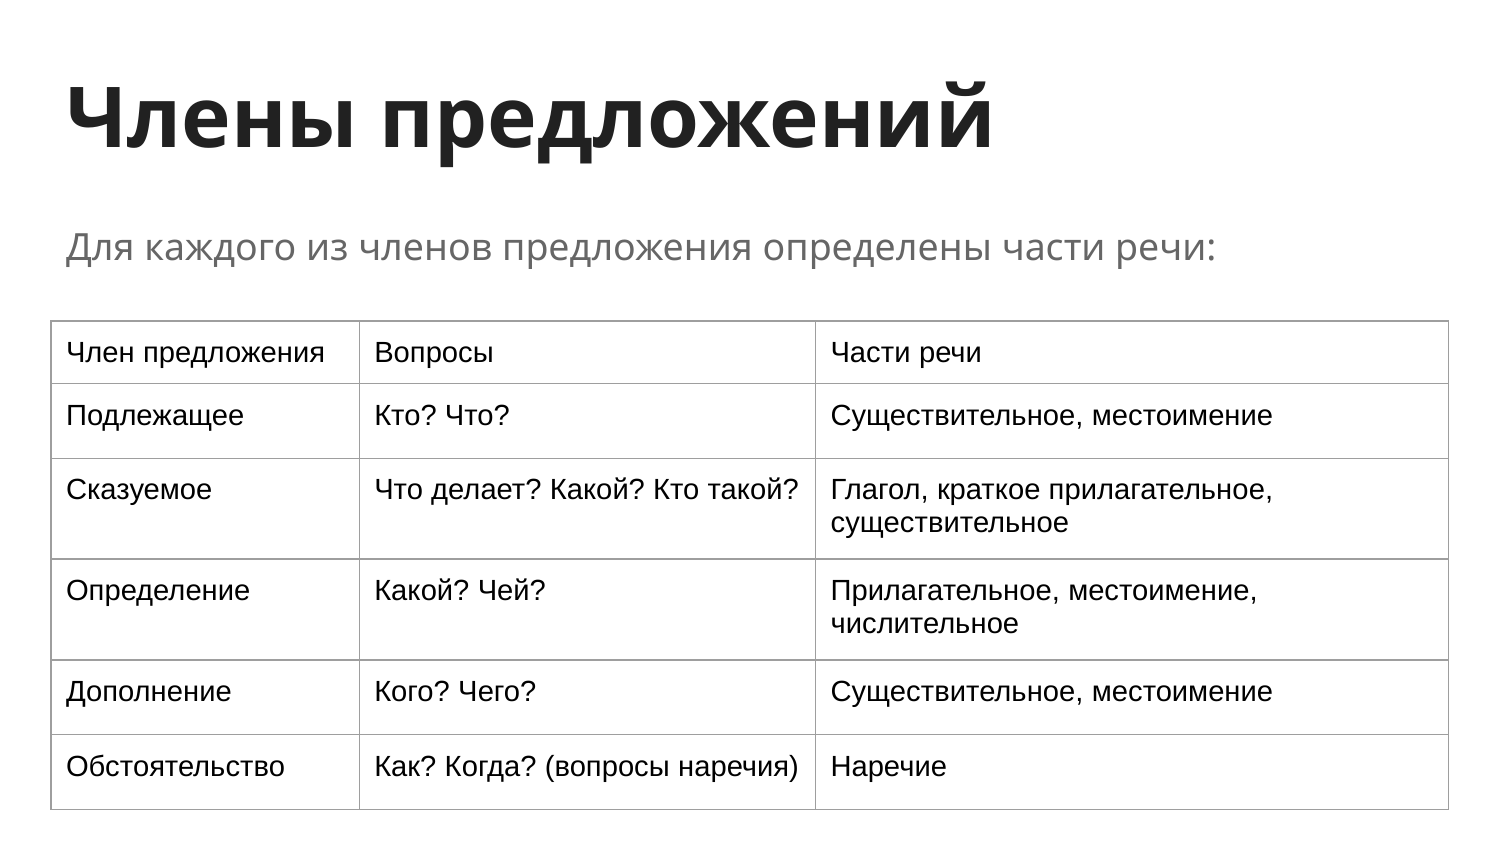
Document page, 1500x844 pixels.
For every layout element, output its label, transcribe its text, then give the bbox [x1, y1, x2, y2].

title Члены предложений [51, 48, 1449, 180]
table_cell Как? Когда? (вопросы наречия) [360, 735, 815, 809]
table_header Член предложения [52, 322, 359, 383]
table_header Вопросы [360, 322, 815, 383]
table_cell Кто? Что? [360, 384, 815, 458]
table_cell Существительное, местоимение [816, 661, 1448, 734]
table_cell Дополнение [52, 661, 359, 734]
list Для каждого из членов предложения определены части речи: [51, 201, 1449, 320]
table_cell Наречие [816, 735, 1448, 809]
table_cell Глагол, краткое прилагательное, существительное [816, 459, 1448, 558]
table_cell Подлежащее [52, 384, 359, 458]
table_cell Обстоятельство [52, 735, 359, 809]
table_cell Существительное, местоимение [816, 384, 1448, 458]
table_cell Кого? Чего? [360, 661, 815, 734]
table_cell Какой? Чей? [360, 560, 815, 659]
table_header Части речи [816, 322, 1448, 383]
table_cell Прилагательное, местоимение, числительное [816, 560, 1448, 659]
table_cell Определение [52, 560, 359, 659]
table_cell Сказуемое [52, 459, 359, 558]
table_cell Что делает? Какой? Кто такой? [360, 459, 815, 558]
